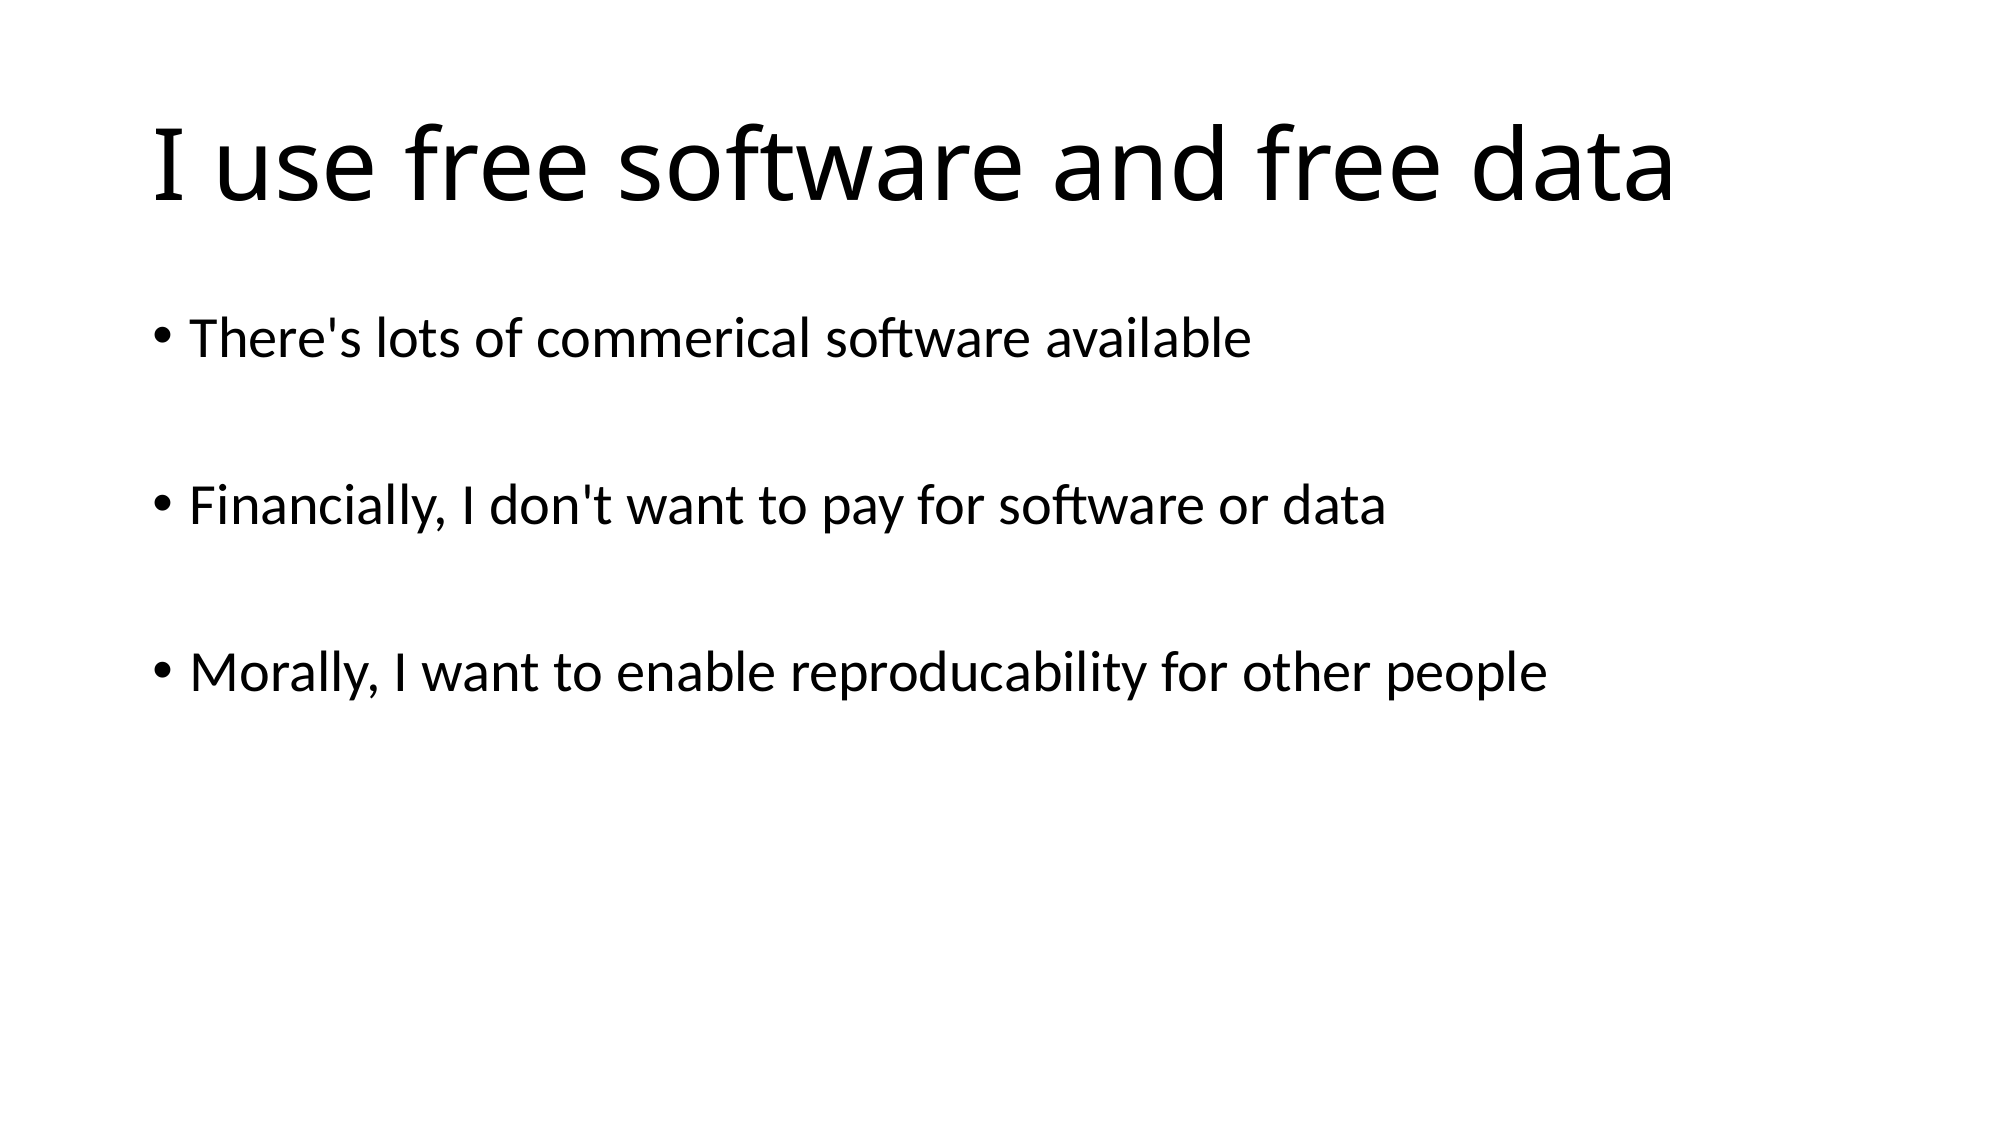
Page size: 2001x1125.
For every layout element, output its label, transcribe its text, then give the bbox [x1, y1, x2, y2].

title I use free software and free data [137, 59, 1863, 278]
list There's lots of commerical software available Financially, I don't want to pay for software or data Morally, I want to enable reproducability for other people [137, 299, 1863, 1014]
